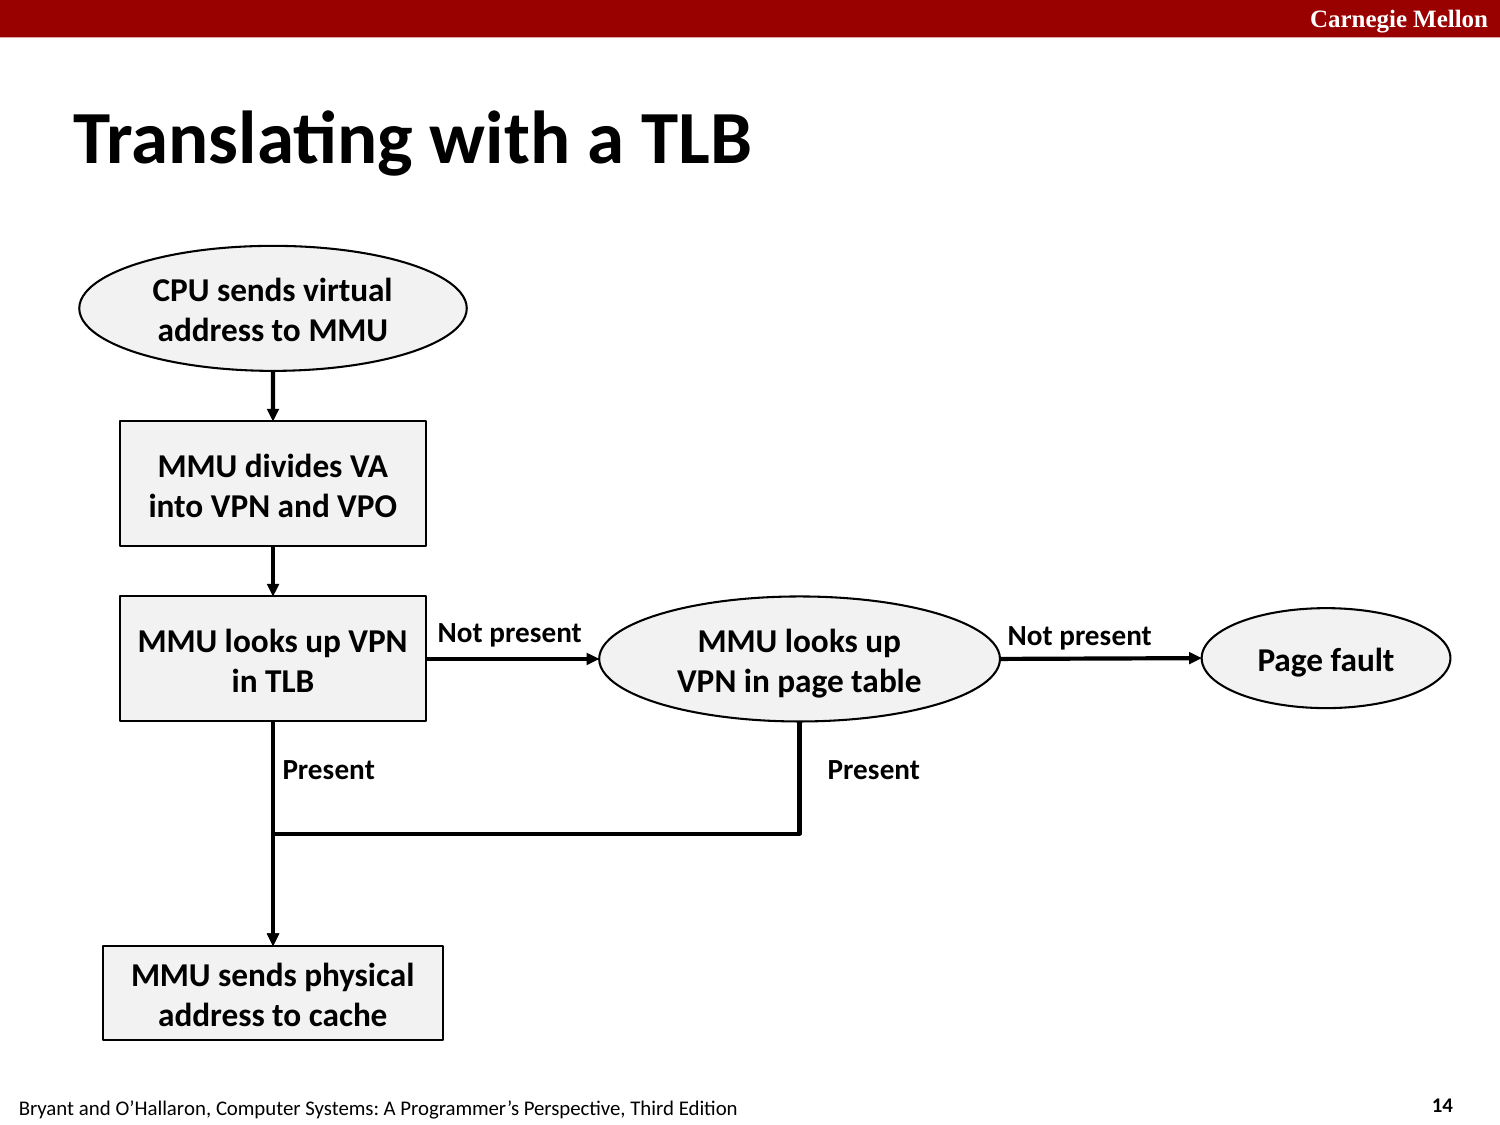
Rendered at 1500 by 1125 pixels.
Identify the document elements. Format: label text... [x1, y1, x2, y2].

text_box MMU looks up VPN in page table [653, 596, 999, 722]
title Translating with a TLB [58, 71, 1305, 197]
text_box MMU looks up VPN in TLB [119, 596, 418, 722]
text_box Present [812, 743, 936, 793]
text_box Present [278, 743, 390, 793]
text_box MMU sends physical address to cache [102, 945, 418, 1041]
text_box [423, 570, 649, 1098]
text_box CPU sends virtual address to MMU [79, 245, 467, 371]
text_box MMU divides VA into VPN and VPO [119, 421, 427, 547]
text_box Not present [992, 608, 1168, 659]
text_box Page fault [1201, 608, 1451, 709]
